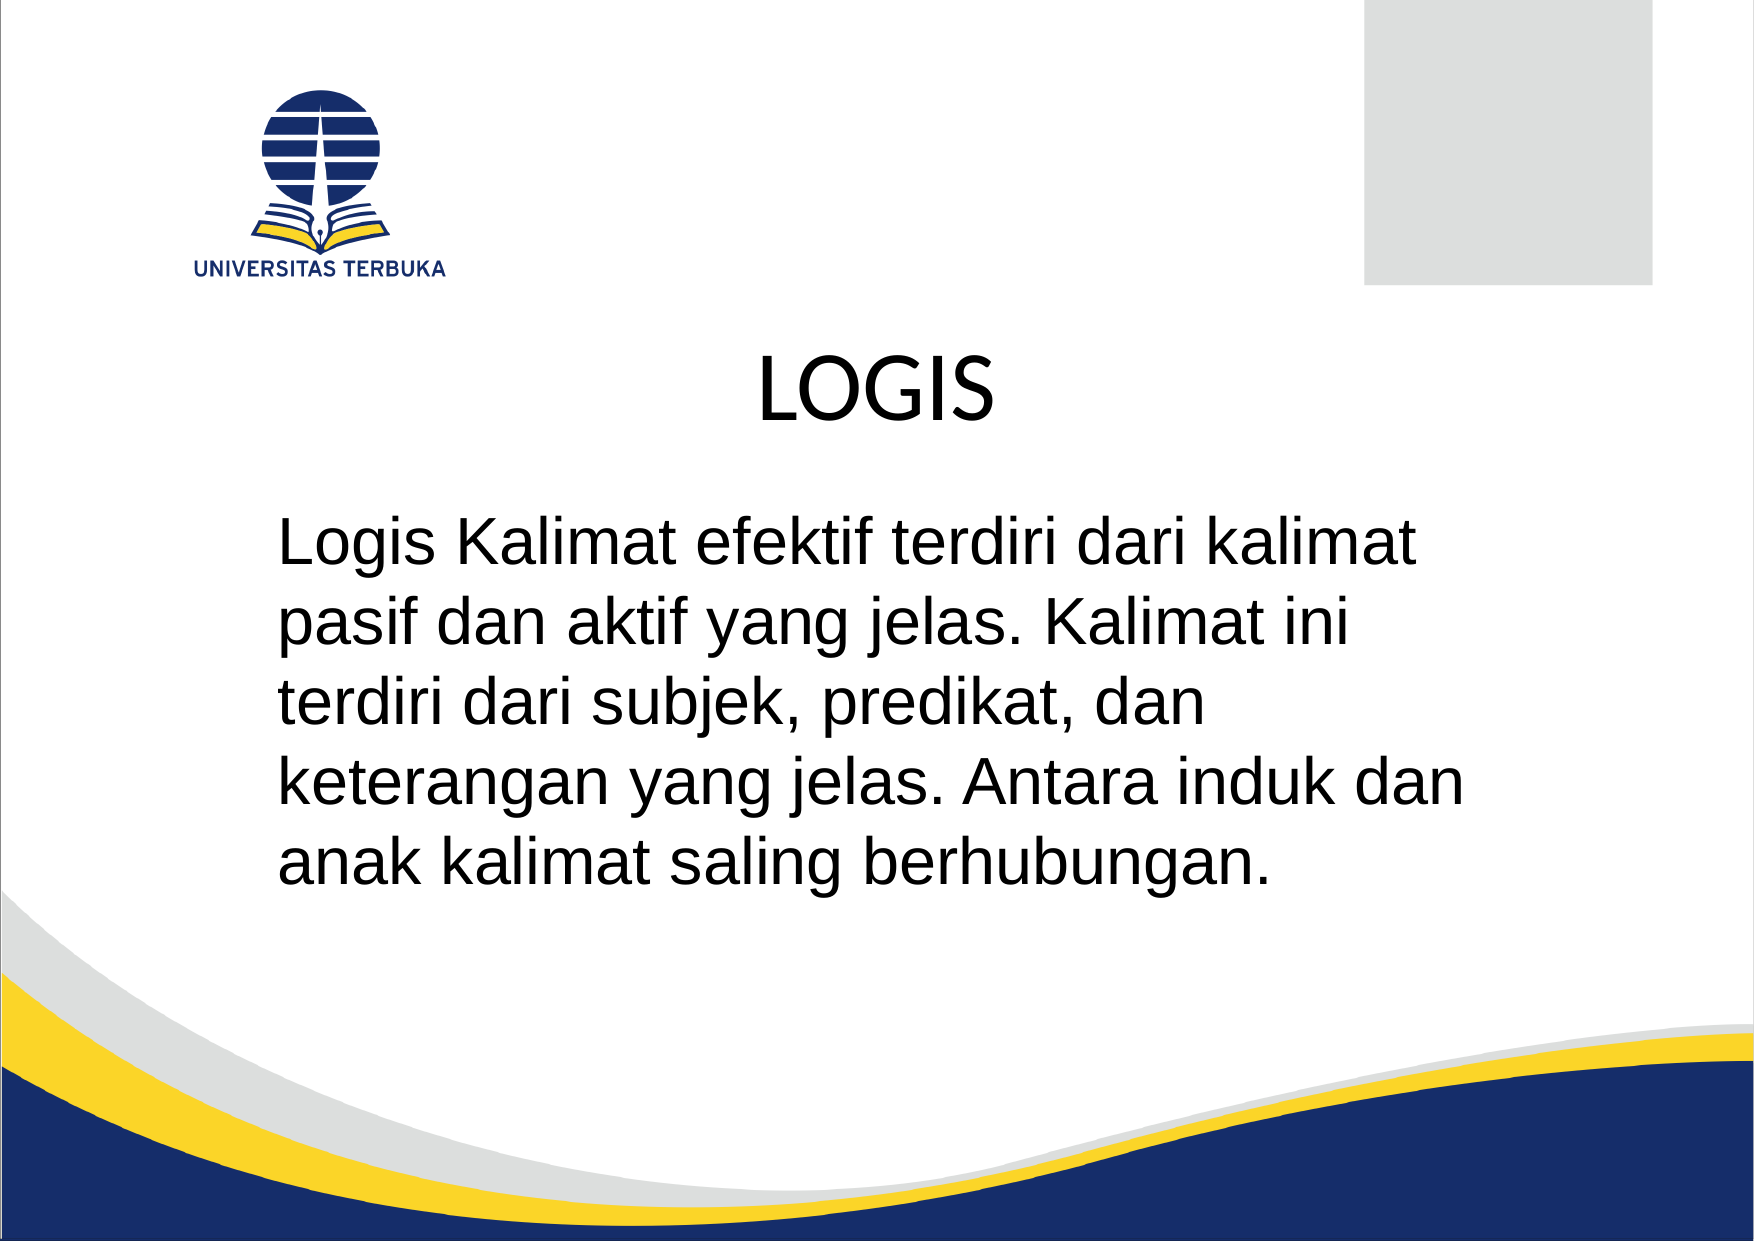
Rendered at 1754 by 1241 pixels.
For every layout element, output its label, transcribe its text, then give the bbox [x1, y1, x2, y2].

picture [0, 0, 1754, 1241]
title LOGIS [131, 313, 1622, 432]
subtitle Logis Kalimat efektif terdiri dari kalimat pasif dan aktif yang jelas. Kalimat ini terdiri dari subjek, predikat, dan keterangan yang jelas. Antara induk dan anak kalimat saling berhubungan. [263, 490, 1491, 1021]
